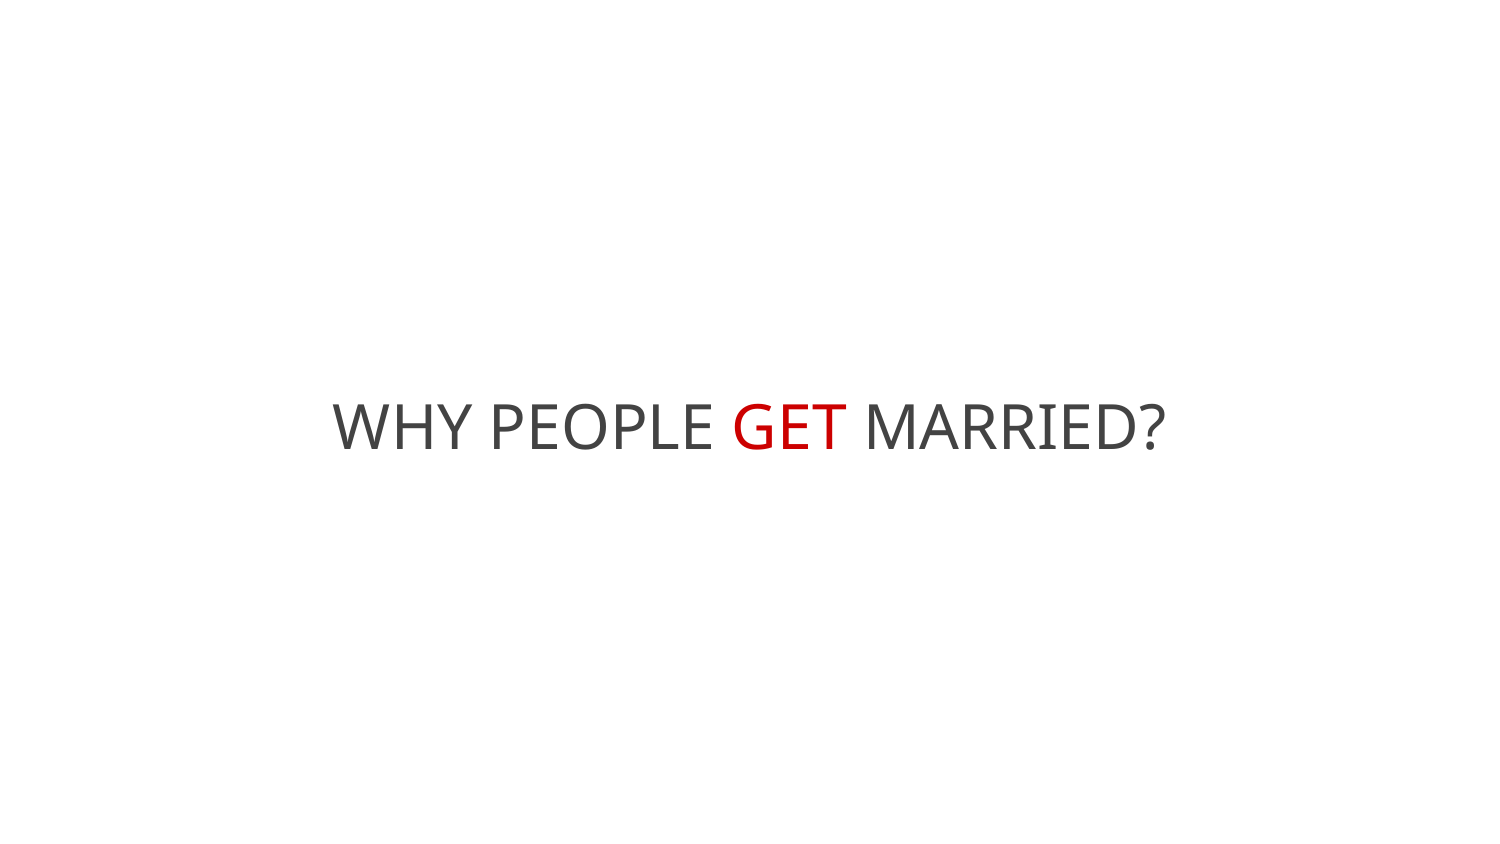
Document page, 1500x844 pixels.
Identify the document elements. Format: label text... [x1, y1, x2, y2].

text_box WHY PEOPLE GET MARRIED? [0, 372, 1500, 472]
